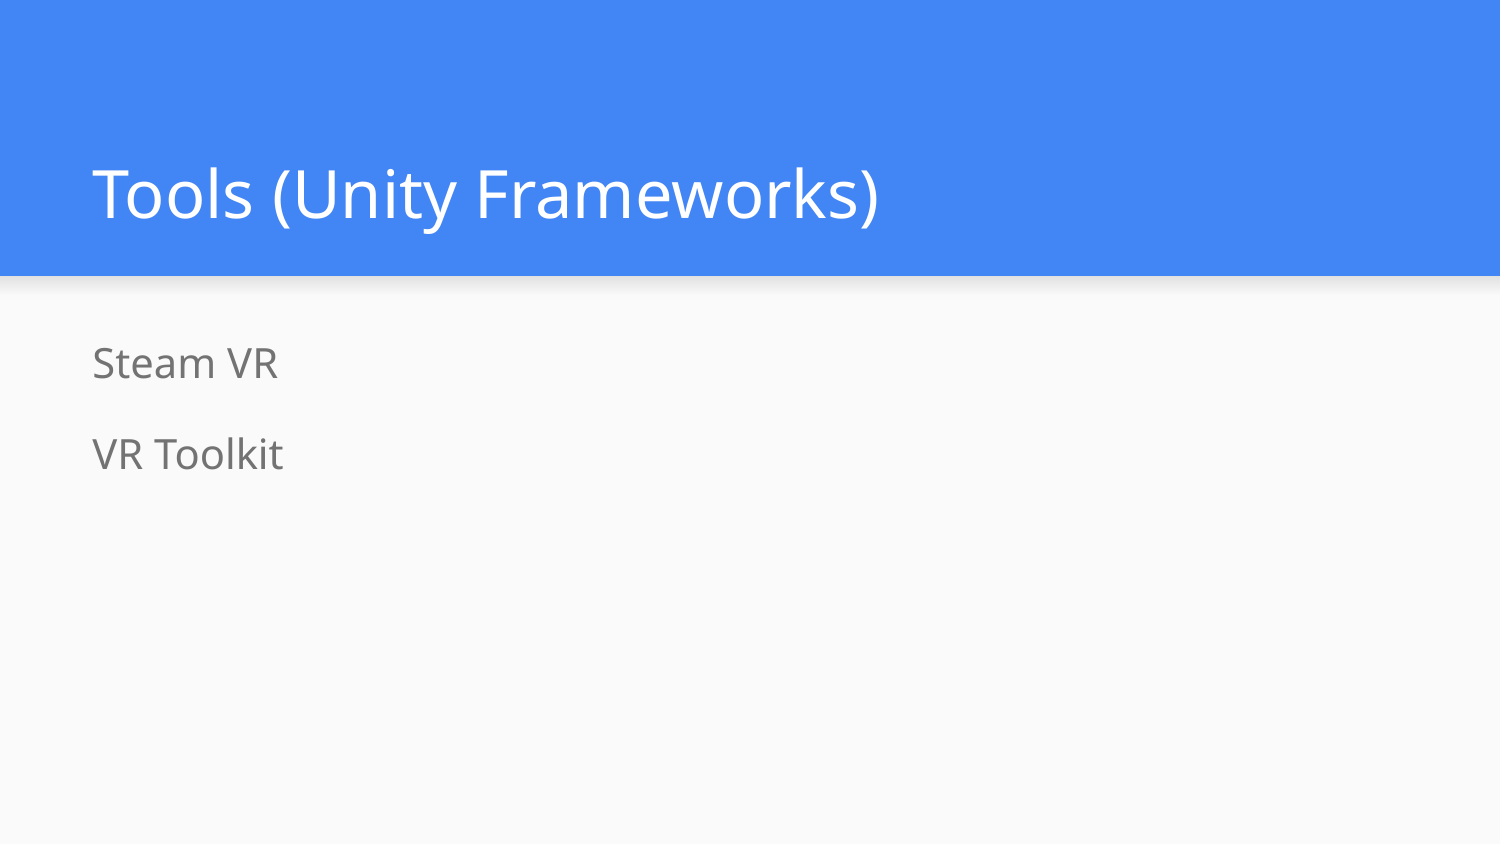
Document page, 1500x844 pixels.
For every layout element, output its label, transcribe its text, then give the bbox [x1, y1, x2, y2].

title Tools (Unity Frameworks) [77, 121, 1427, 248]
list Steam VR VR Toolkit [77, 314, 1427, 760]
